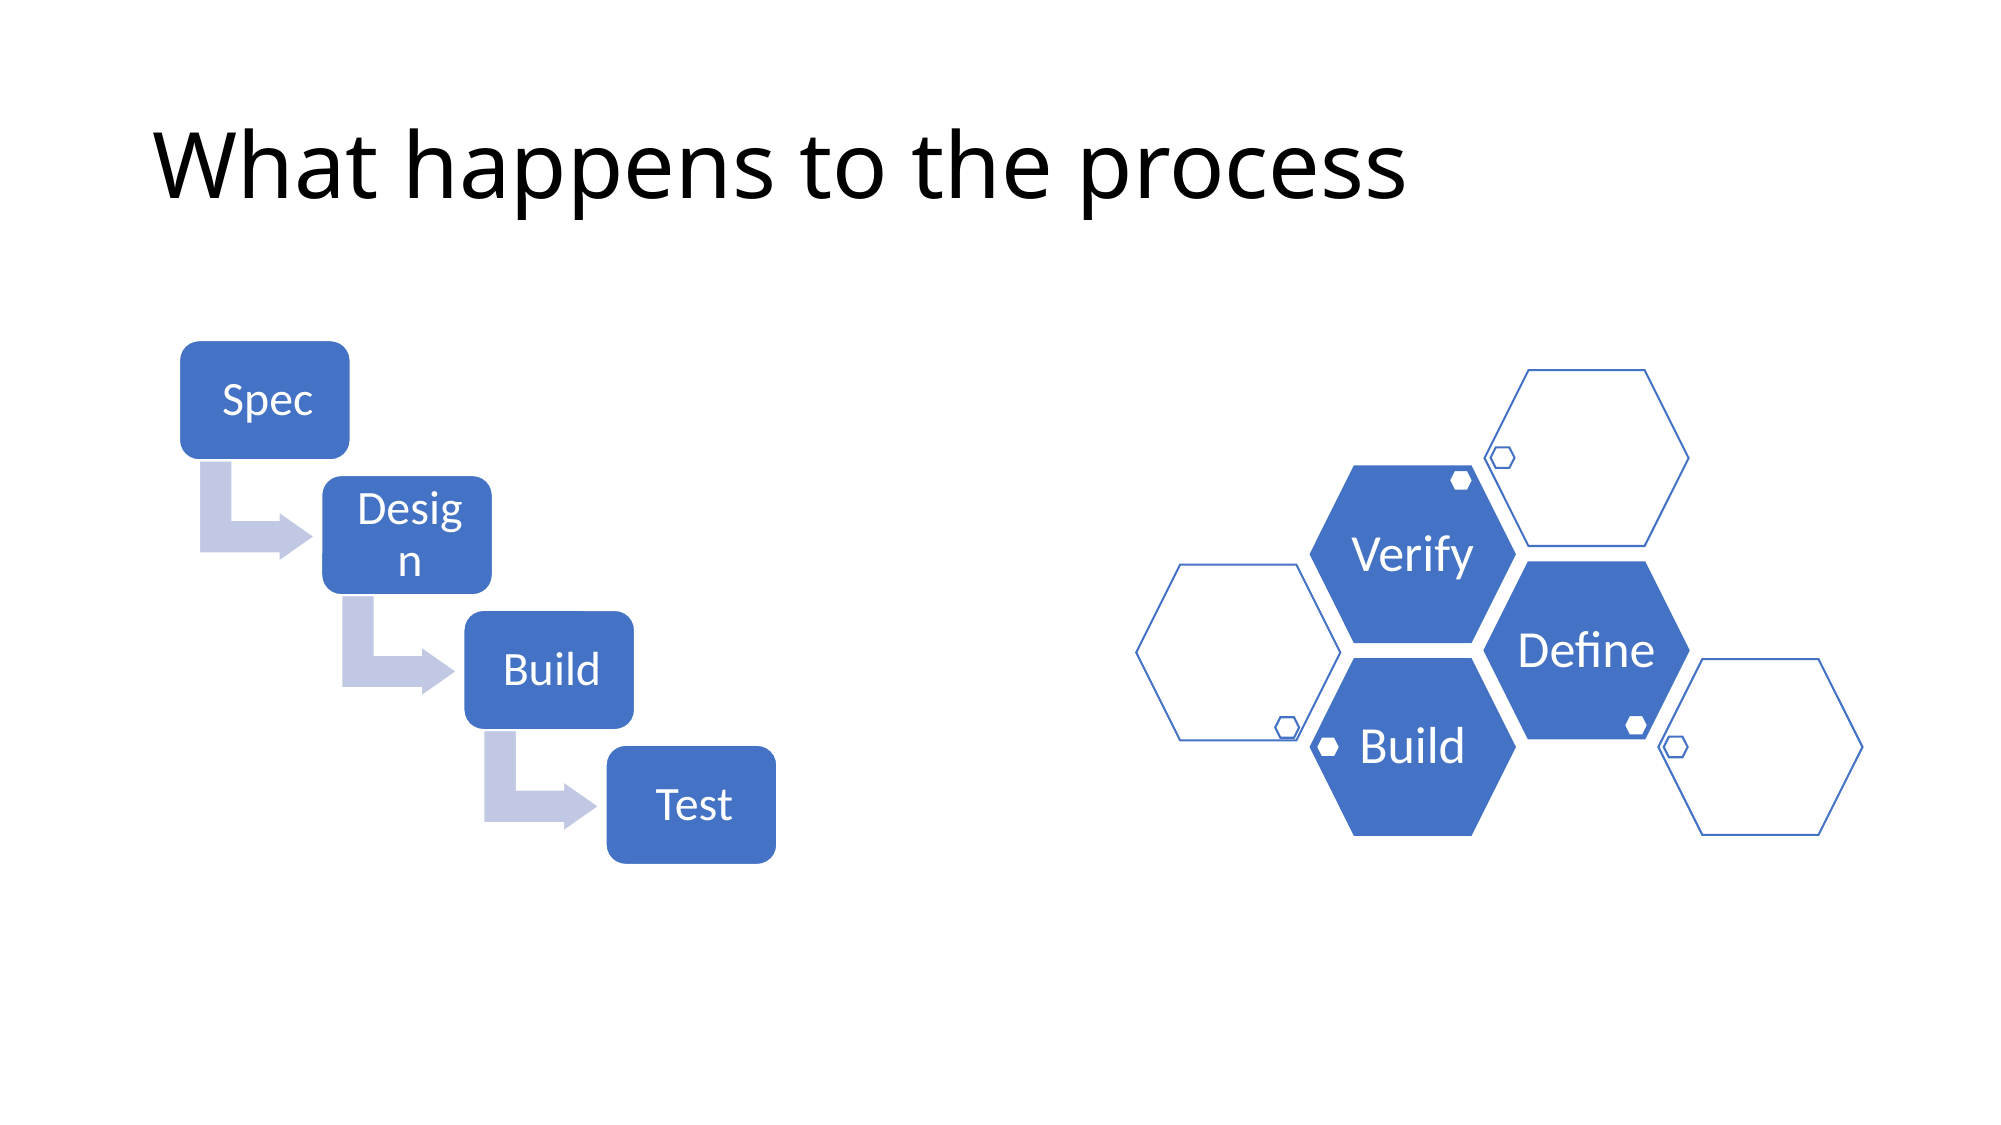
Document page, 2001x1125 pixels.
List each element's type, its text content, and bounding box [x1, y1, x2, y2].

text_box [137, 337, 819, 868]
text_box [1136, 337, 1863, 868]
title What happens to the process [137, 59, 1863, 278]
